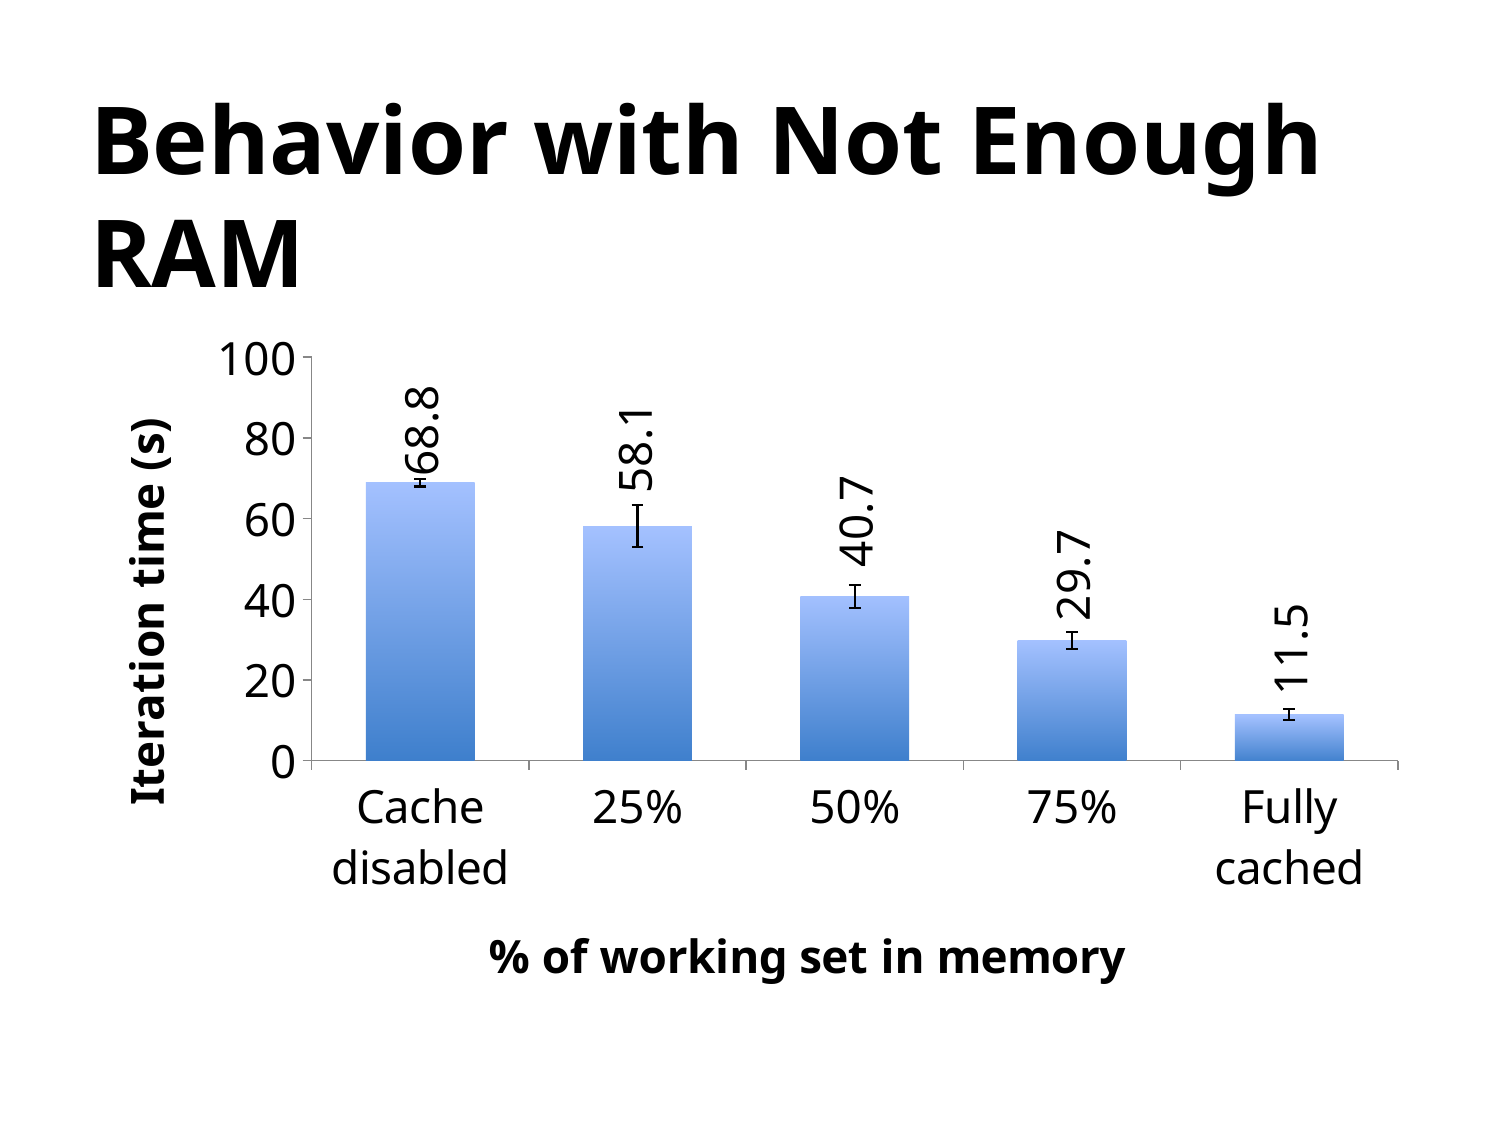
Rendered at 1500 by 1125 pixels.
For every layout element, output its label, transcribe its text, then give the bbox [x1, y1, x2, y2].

chart [74, 312, 1426, 1026]
title Behavior with Not Enough RAM [74, 99, 1426, 288]
